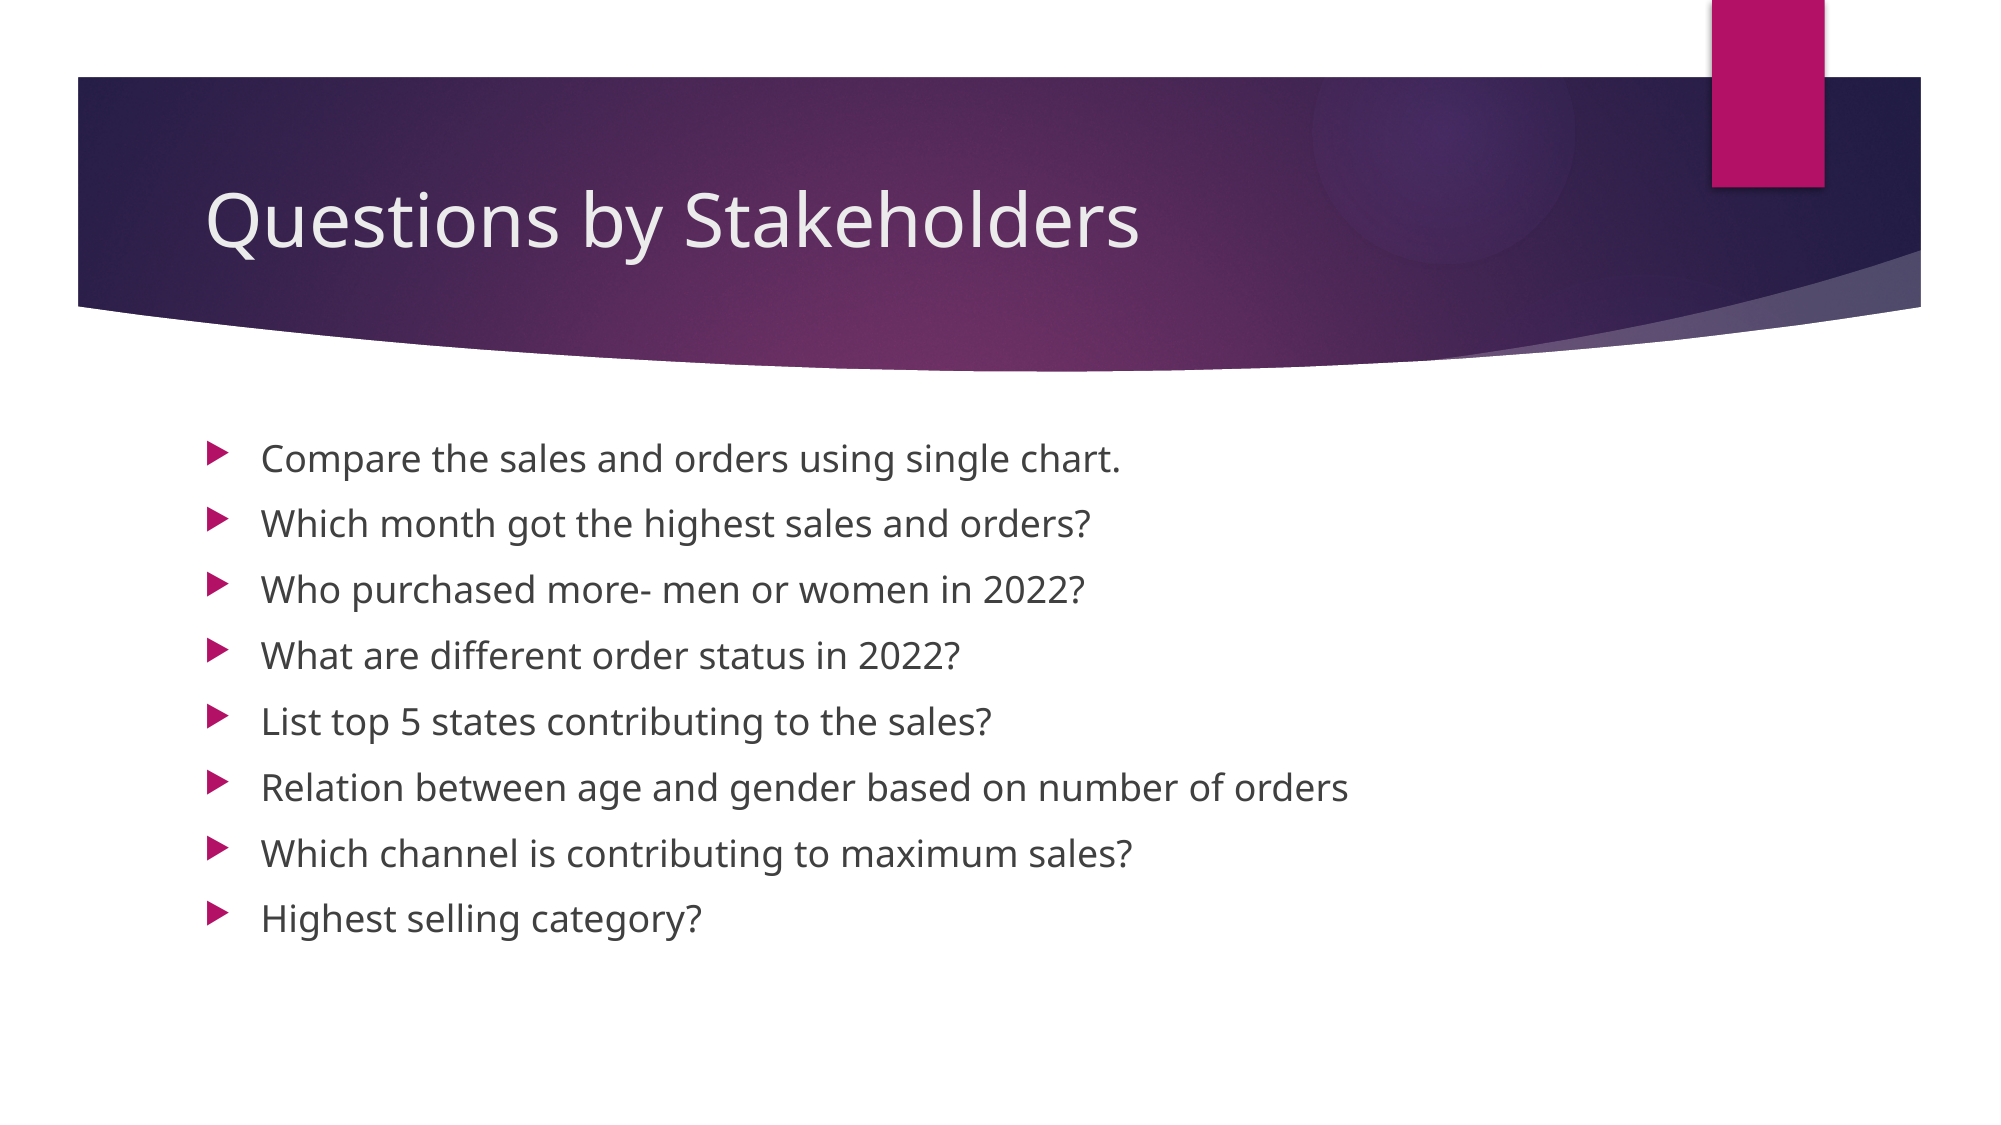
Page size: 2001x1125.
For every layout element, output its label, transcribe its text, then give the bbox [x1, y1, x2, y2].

title Questions by Stakeholders [189, 159, 1627, 276]
list Compare the sales and orders using single chart. Which month got the highest sales and orders? Who purchased more- men or women in 2022? What are different order status in 2022? List top 5 states contributing to the sales? Relation between age and gender based on number of orders Which channel is contributing to maximum sales? Highest selling category? [189, 427, 1638, 988]
